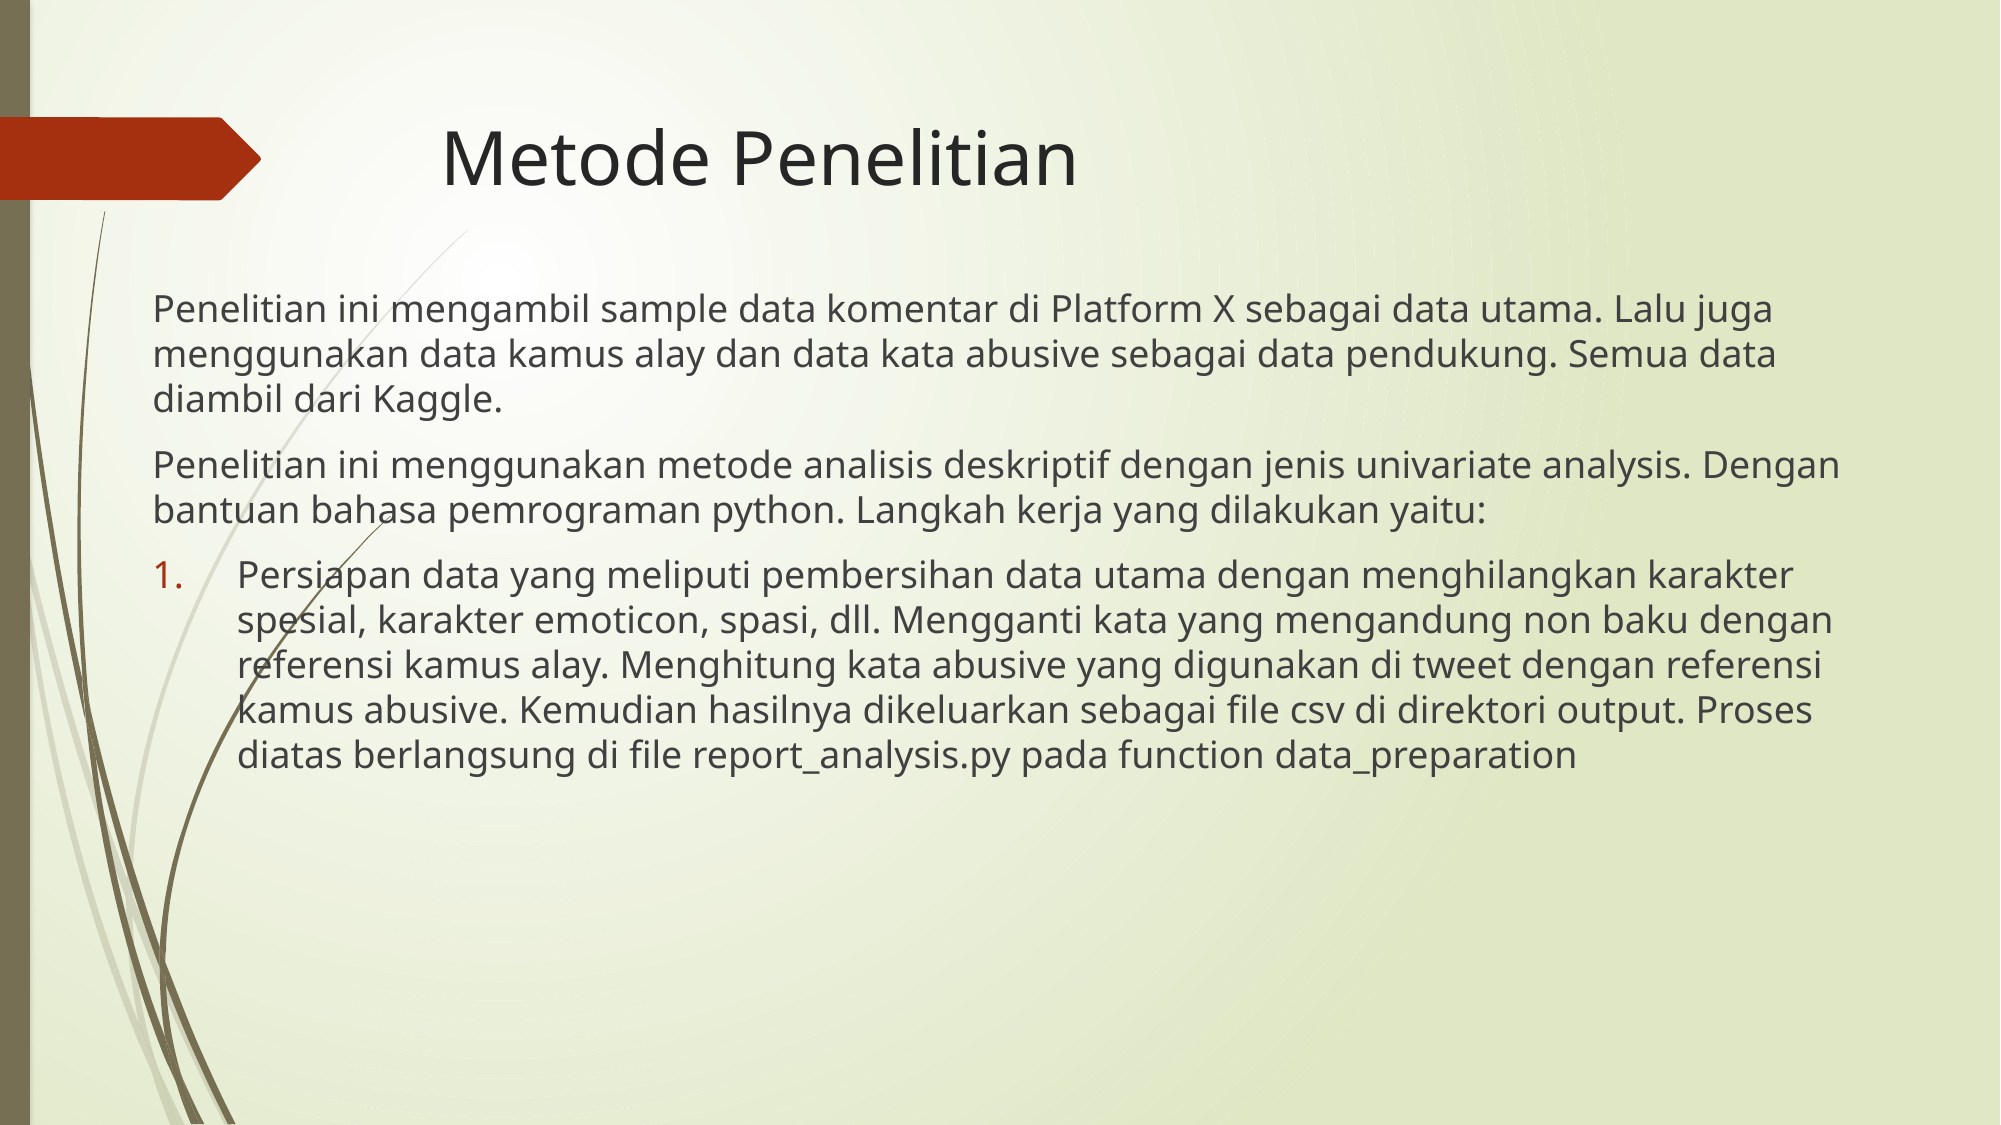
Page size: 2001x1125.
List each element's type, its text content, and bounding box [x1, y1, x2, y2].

title Metode Penelitian [425, 102, 1888, 313]
list Penelitian ini mengambil sample data komentar di Platform X sebagai data utama. Lalu juga menggunakan data kamus alay dan data kata abusive sebagai data pendukung. Semua data diambil dari Kaggle. Penelitian ini menggunakan metode analisis deskriptif dengan jenis univariate analysis. Dengan bantuan bahasa pemrograman python. Langkah kerja yang dilakukan yaitu: Persiapan data yang meliputi pembersihan data utama dengan menghilangkan karakter spesial, karakter emoticon, spasi, dll. Mengganti kata yang mengandung non baku dengan referensi kamus alay. Menghitung kata abusive yang digunakan di tweet dengan referensi kamus abusive. Kemudian hasilnya dikeluarkan sebagai file csv di direktori output. Proses diatas berlangsung di file report_analysis.py pada function data_preparation [137, 277, 1863, 1066]
